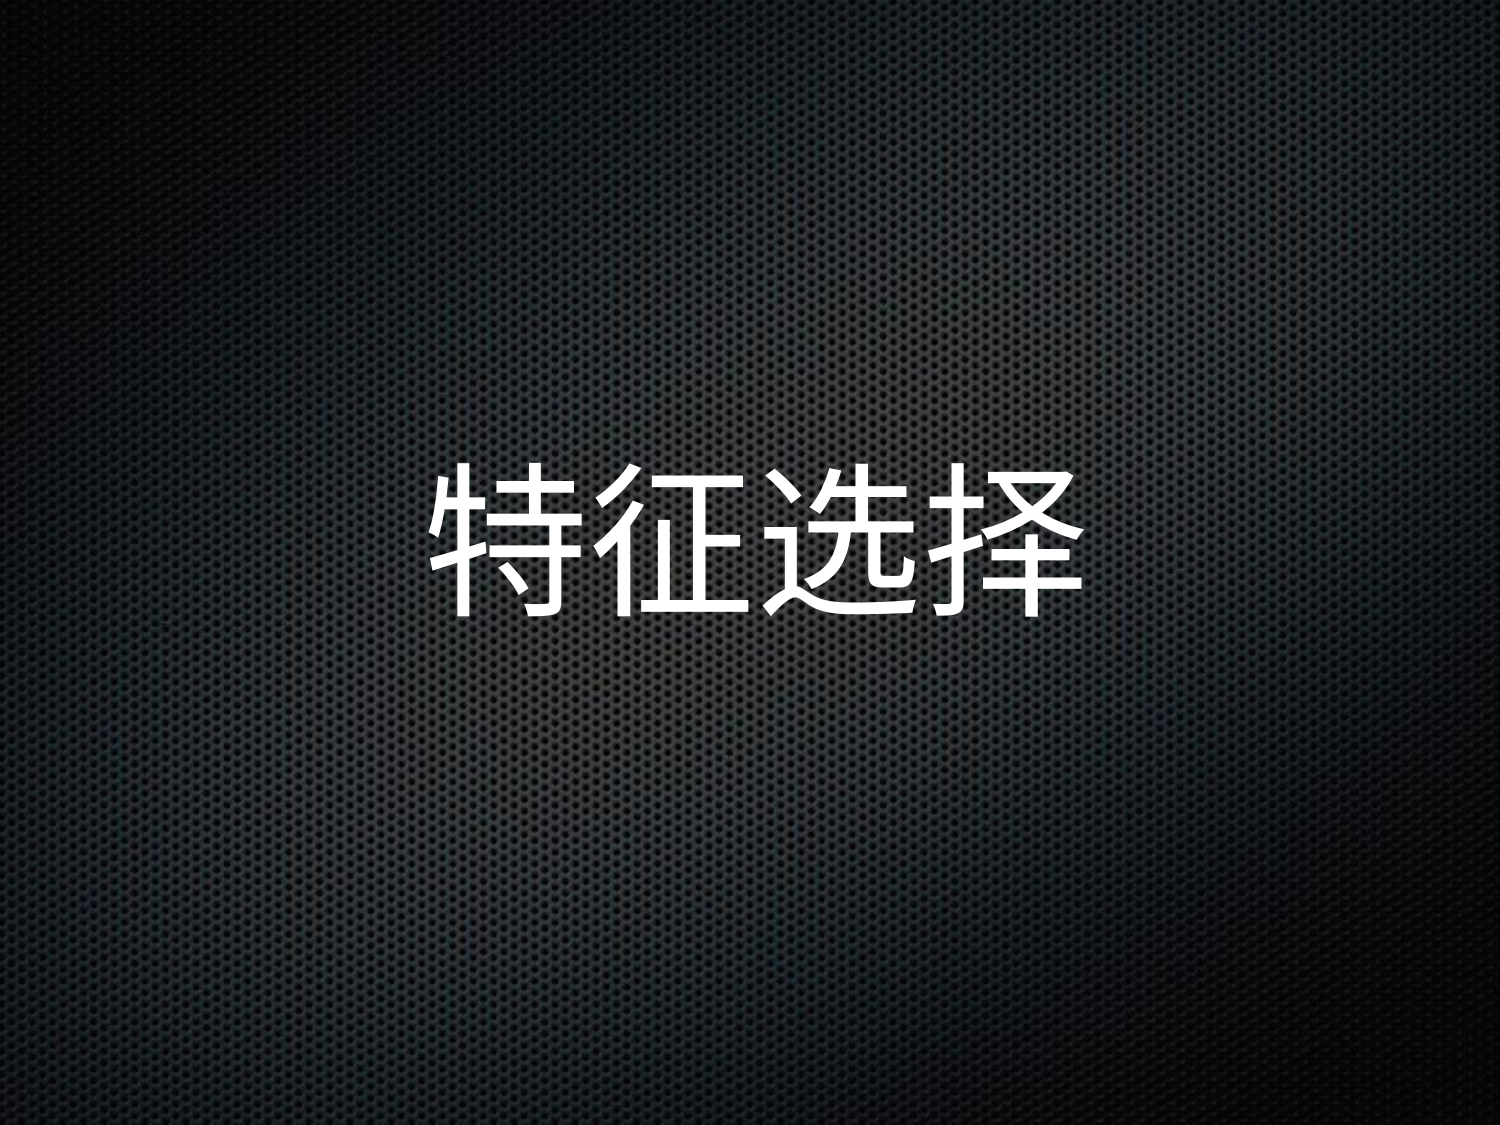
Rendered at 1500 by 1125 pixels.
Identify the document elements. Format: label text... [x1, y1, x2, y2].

title 特征选择 [112, 350, 1400, 705]
picture [0, 0, 1500, 1125]
